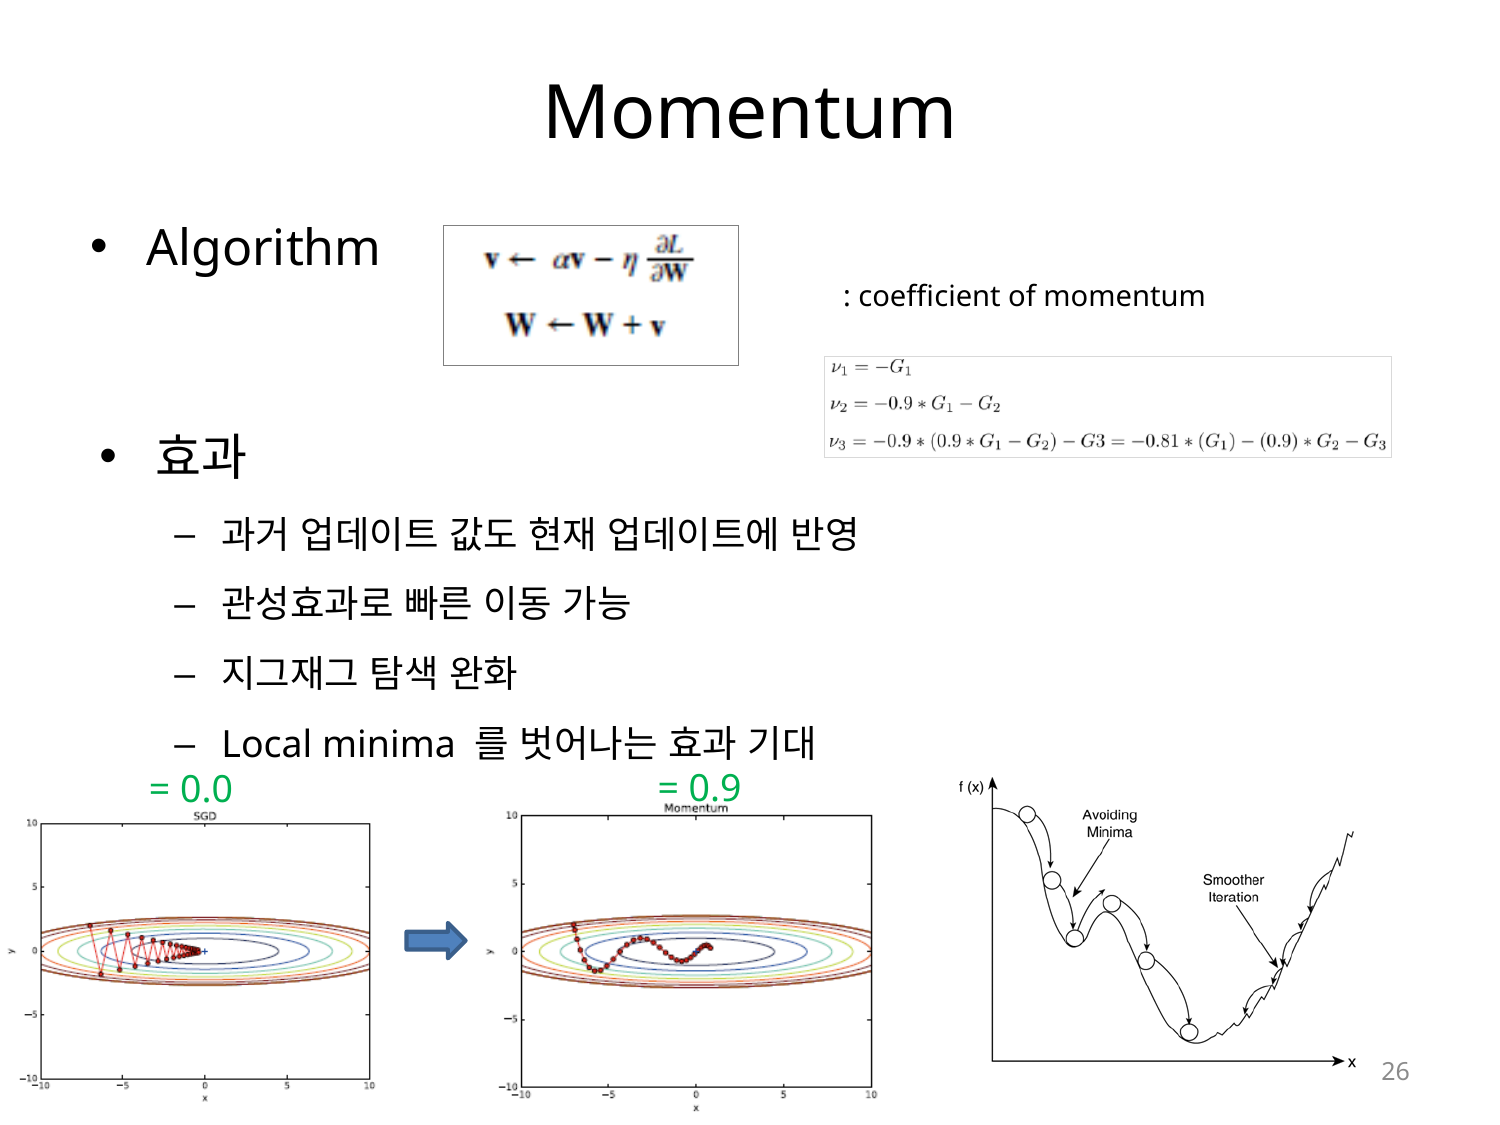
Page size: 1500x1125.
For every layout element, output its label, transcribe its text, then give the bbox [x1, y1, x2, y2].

title Momentum [75, 45, 1425, 173]
picture [3, 811, 380, 1103]
list Algorithm 효과 과거 업데이트 값도 현재 업데이트에 반영 관성효과로 빠른 이동 가능 지그재그 탐색 완화 Local minima 를 벗어나는 효과 기대 [75, 208, 1425, 1005]
picture [824, 355, 1392, 459]
text_box [404, 920, 468, 961]
picture [481, 800, 891, 1119]
picture [952, 769, 1367, 1072]
slide_number 26 [1074, 1042, 1425, 1103]
picture [443, 225, 740, 366]
